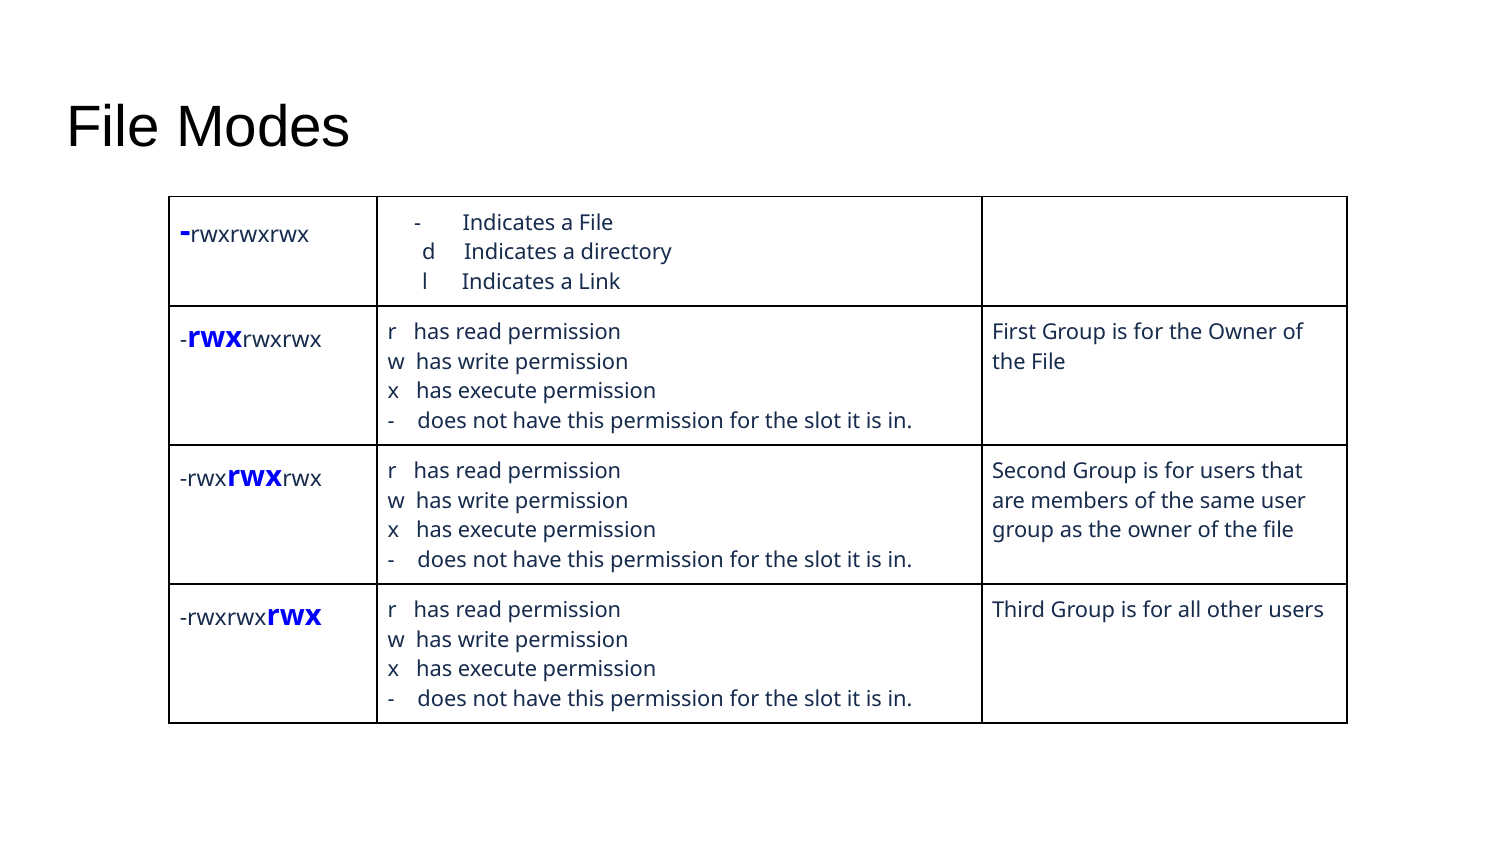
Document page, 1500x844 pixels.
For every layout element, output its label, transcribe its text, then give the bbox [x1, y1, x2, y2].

table_cell Second Group is for users that are members of the same user group as the owner of the file [983, 446, 1346, 583]
table_cell r has read permission w has write permission x has execute permission - does not have this permission for the slot it is in. [378, 446, 981, 583]
table_cell r has read permission w has write permission x has execute permission - does not have this permission for the slot it is in. [378, 307, 981, 444]
table_cell Third Group is for all other users [983, 585, 1346, 722]
table_cell First Group is for the Owner of the File [983, 307, 1346, 444]
table_cell -rwxrwxrwx [170, 585, 376, 722]
table_header [983, 197, 1346, 305]
table_cell r has read permission w has write permission x has execute permission - does not have this permission for the slot it is in. [378, 585, 981, 722]
table_cell -rwxrwxrwx [170, 307, 376, 444]
table_header -rwxrwxrwx [170, 197, 376, 305]
title File Modes [51, 72, 1449, 167]
table_cell -rwxrwxrwx [170, 446, 376, 583]
table_header Indicates a File d Indicates a directory l Indicates a Link [378, 197, 981, 305]
